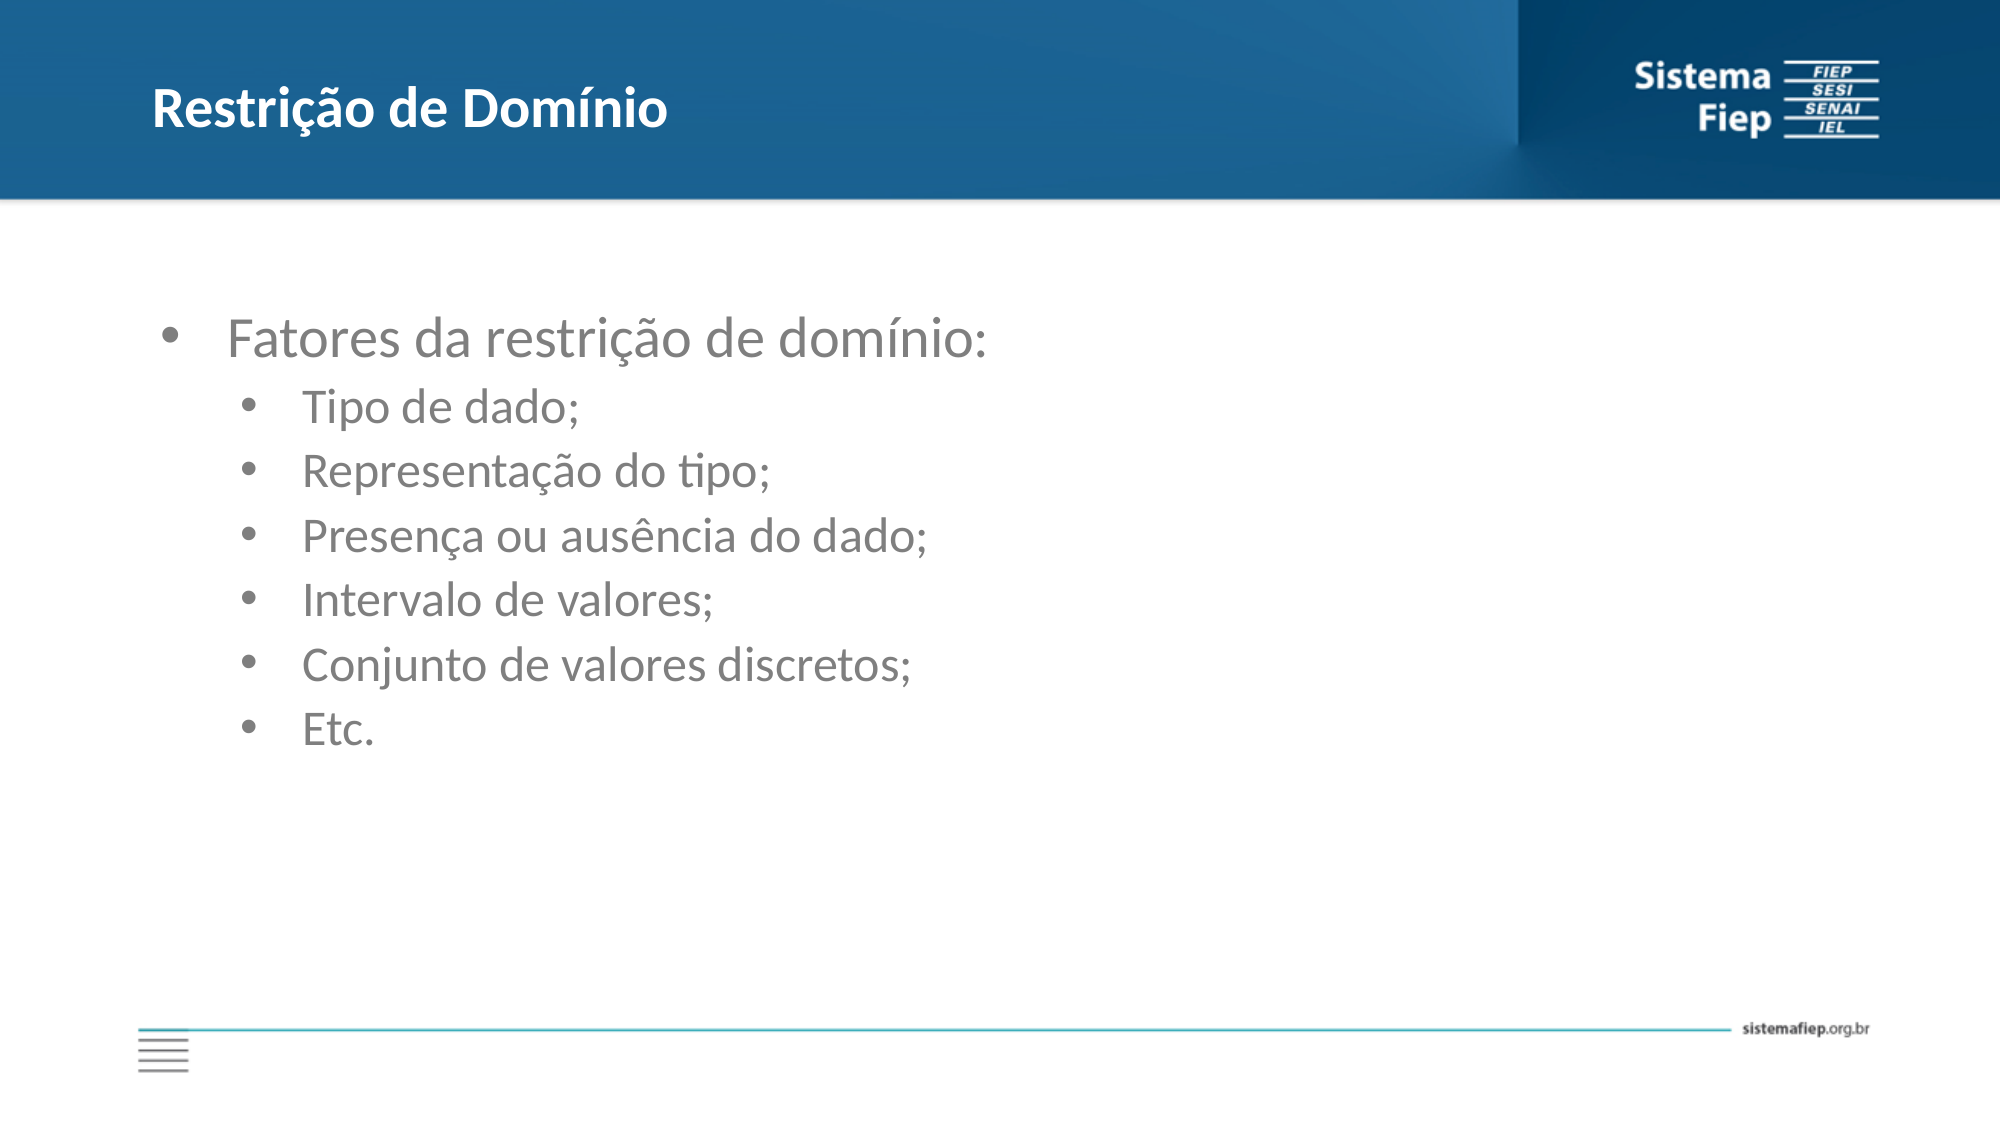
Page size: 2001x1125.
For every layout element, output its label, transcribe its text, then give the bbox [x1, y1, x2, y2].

list Fatores da restrição de domínio: Tipo de dado; Representação do tipo; Presença ou ausência do dado; Intervalo de valores; Conjunto de valores discretos; Etc. [137, 299, 1863, 1014]
picture [0, 0, 2000, 1118]
title Restrição de Domínio [137, 59, 1413, 158]
